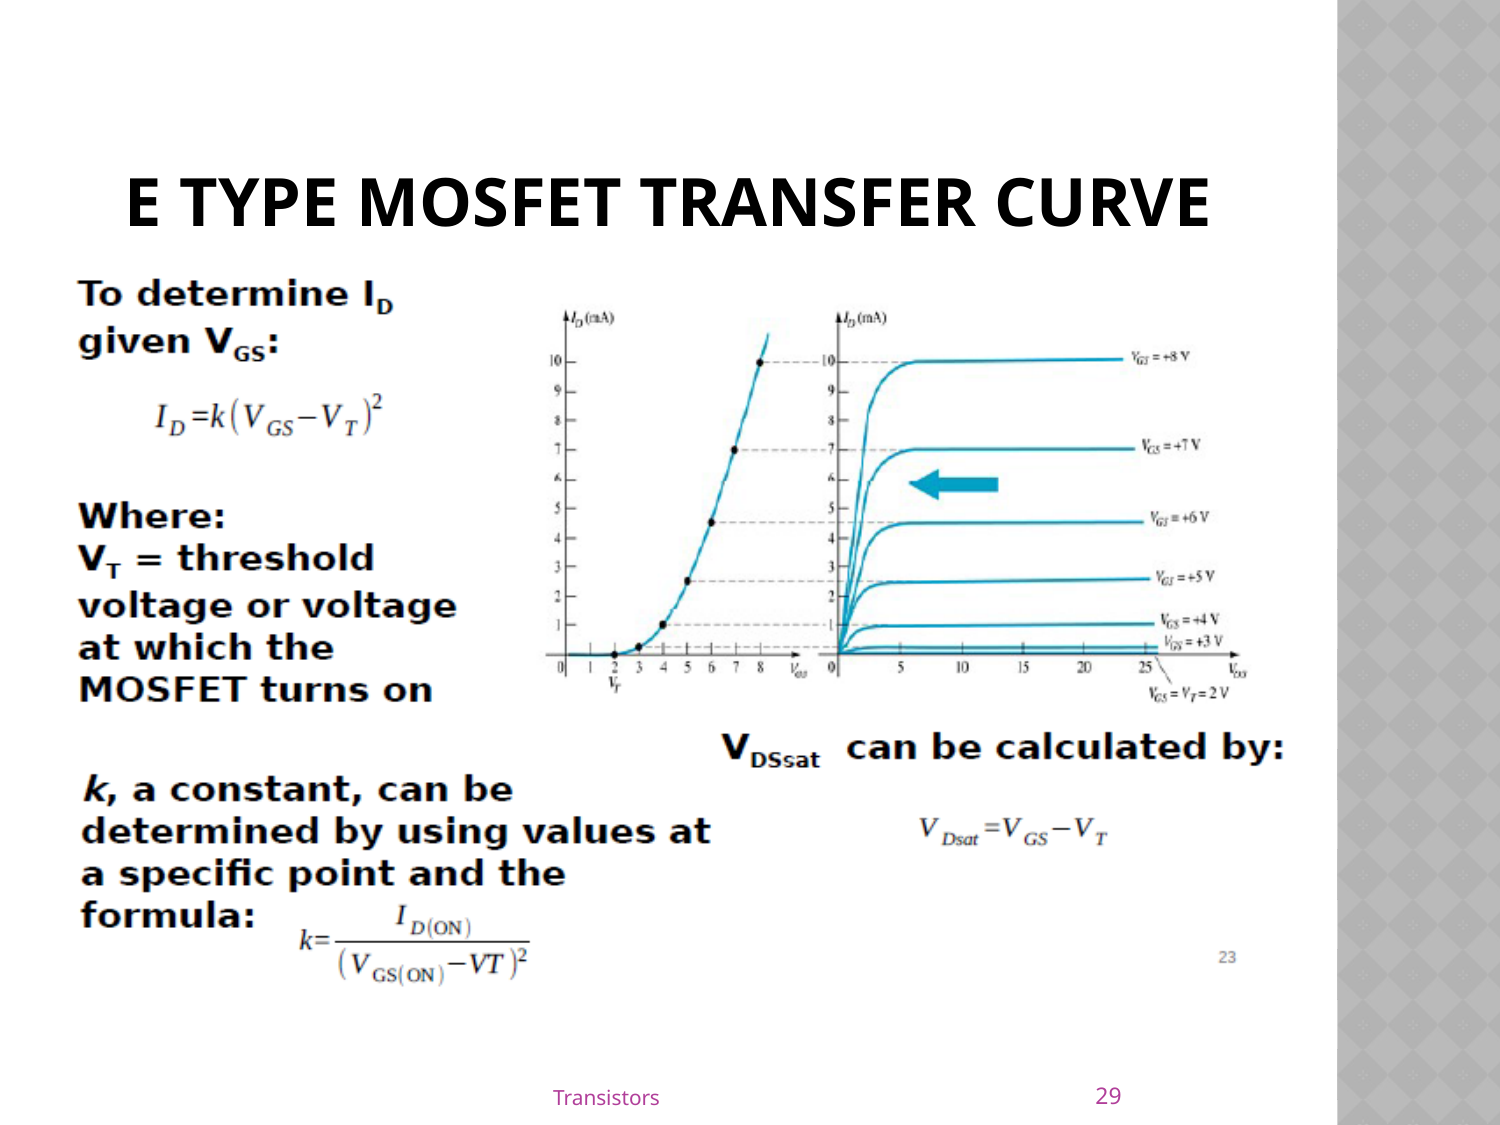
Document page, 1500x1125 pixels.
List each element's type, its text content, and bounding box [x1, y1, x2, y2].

slide_number 29 [1025, 1075, 1122, 1113]
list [58, 269, 1313, 1002]
title e type mosfet transfer curve [75, 52, 1263, 240]
footer Transistors [75, 1075, 675, 1114]
